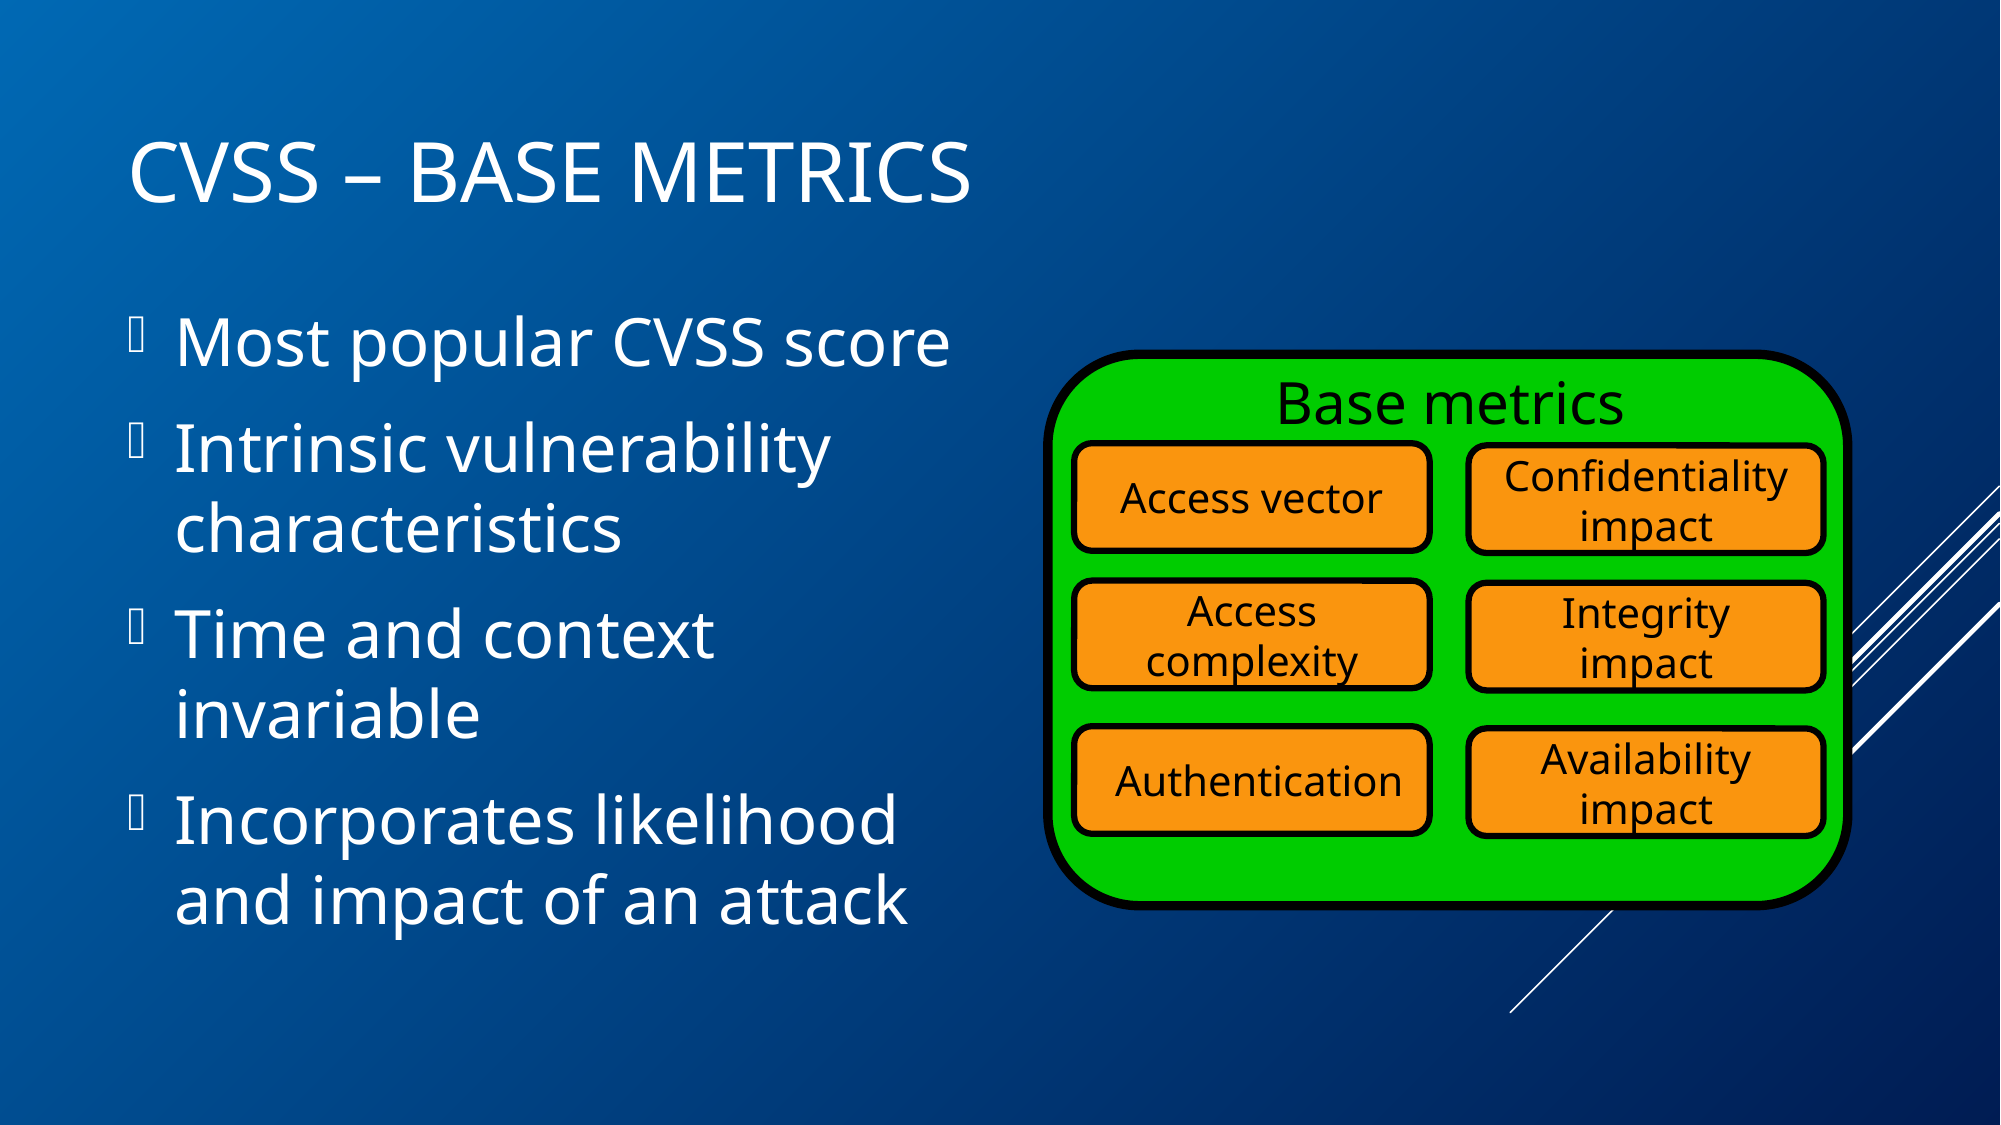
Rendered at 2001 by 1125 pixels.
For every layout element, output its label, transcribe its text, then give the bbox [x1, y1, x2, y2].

list Most popular CVSS score Intrinsic vulnerability characteristics Time and context invariable Incorporates likelihood and impact of an attack [112, 292, 1010, 968]
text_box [1047, 354, 1854, 906]
title CVSS – Base Metrics [112, 45, 1513, 293]
